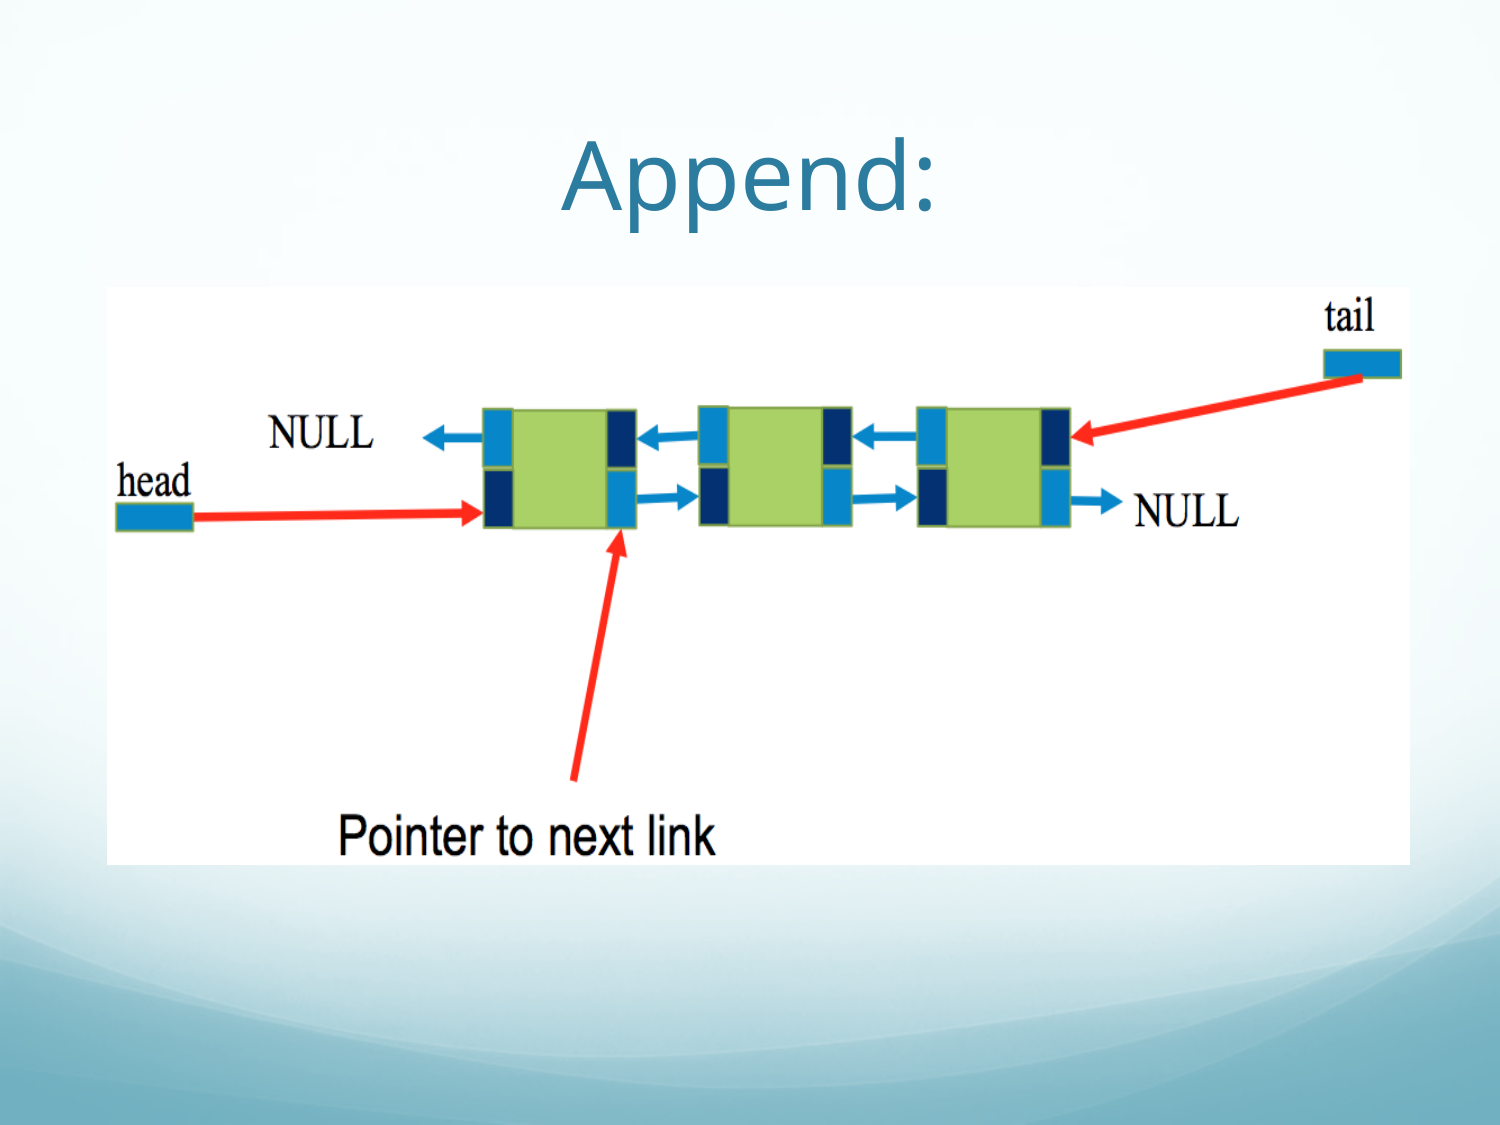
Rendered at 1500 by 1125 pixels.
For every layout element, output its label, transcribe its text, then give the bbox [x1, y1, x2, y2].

title Append: [90, 17, 1410, 237]
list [89, 261, 1410, 976]
